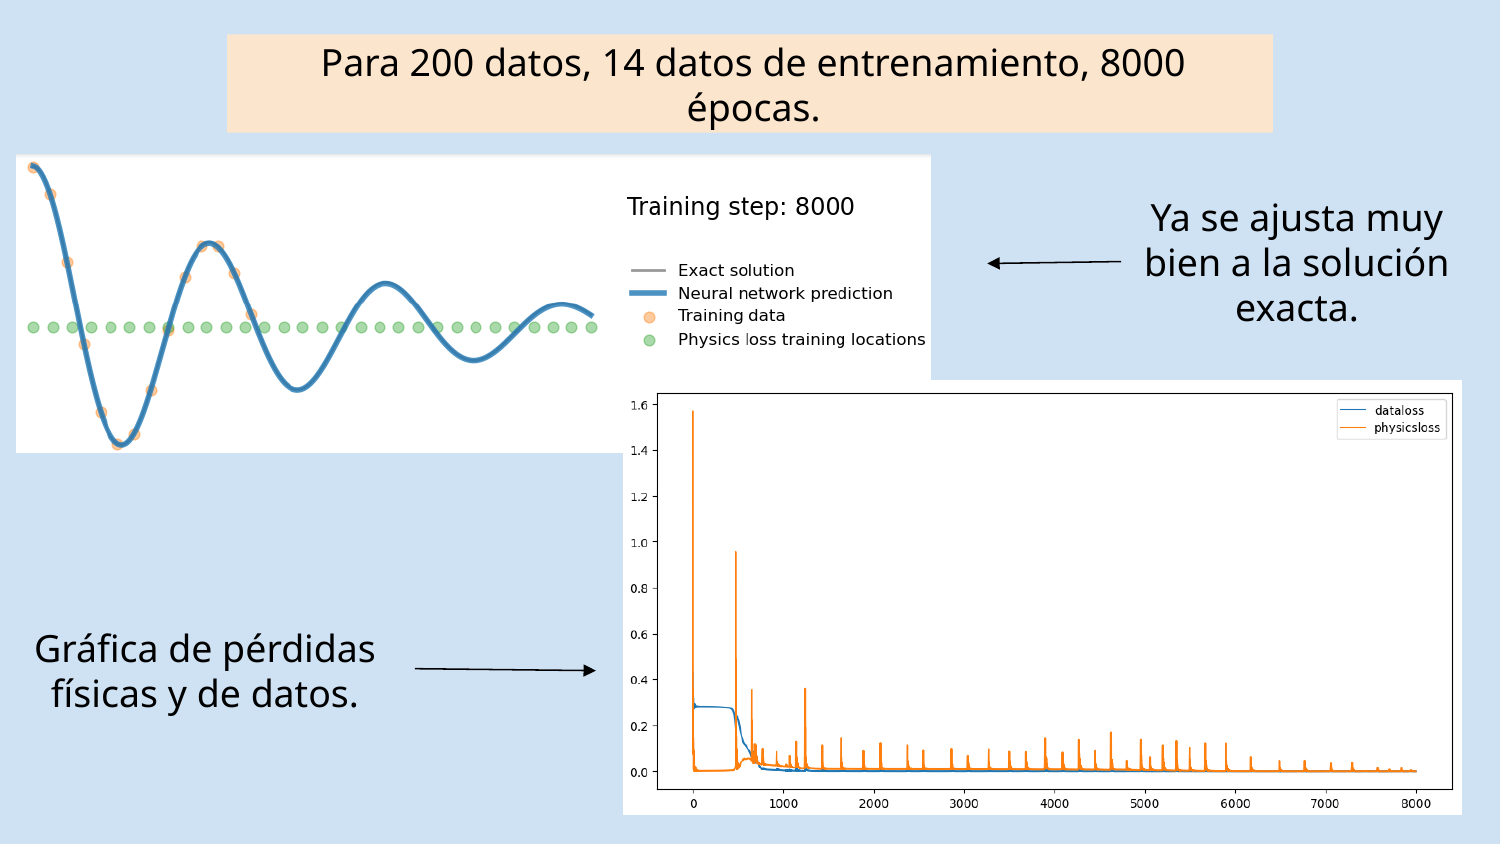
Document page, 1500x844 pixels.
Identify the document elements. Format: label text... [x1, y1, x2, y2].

text_box Ya se ajusta muy bien a la solución exacta. [1120, 175, 1474, 349]
picture [15, 154, 1462, 815]
text_box Gráfica de pérdidas físicas y de datos. [0, 565, 411, 774]
text_box [227, 34, 1273, 133]
text_box Para 200 datos, 14 datos de entrenamiento, 8000 épocas. [238, 42, 1269, 125]
